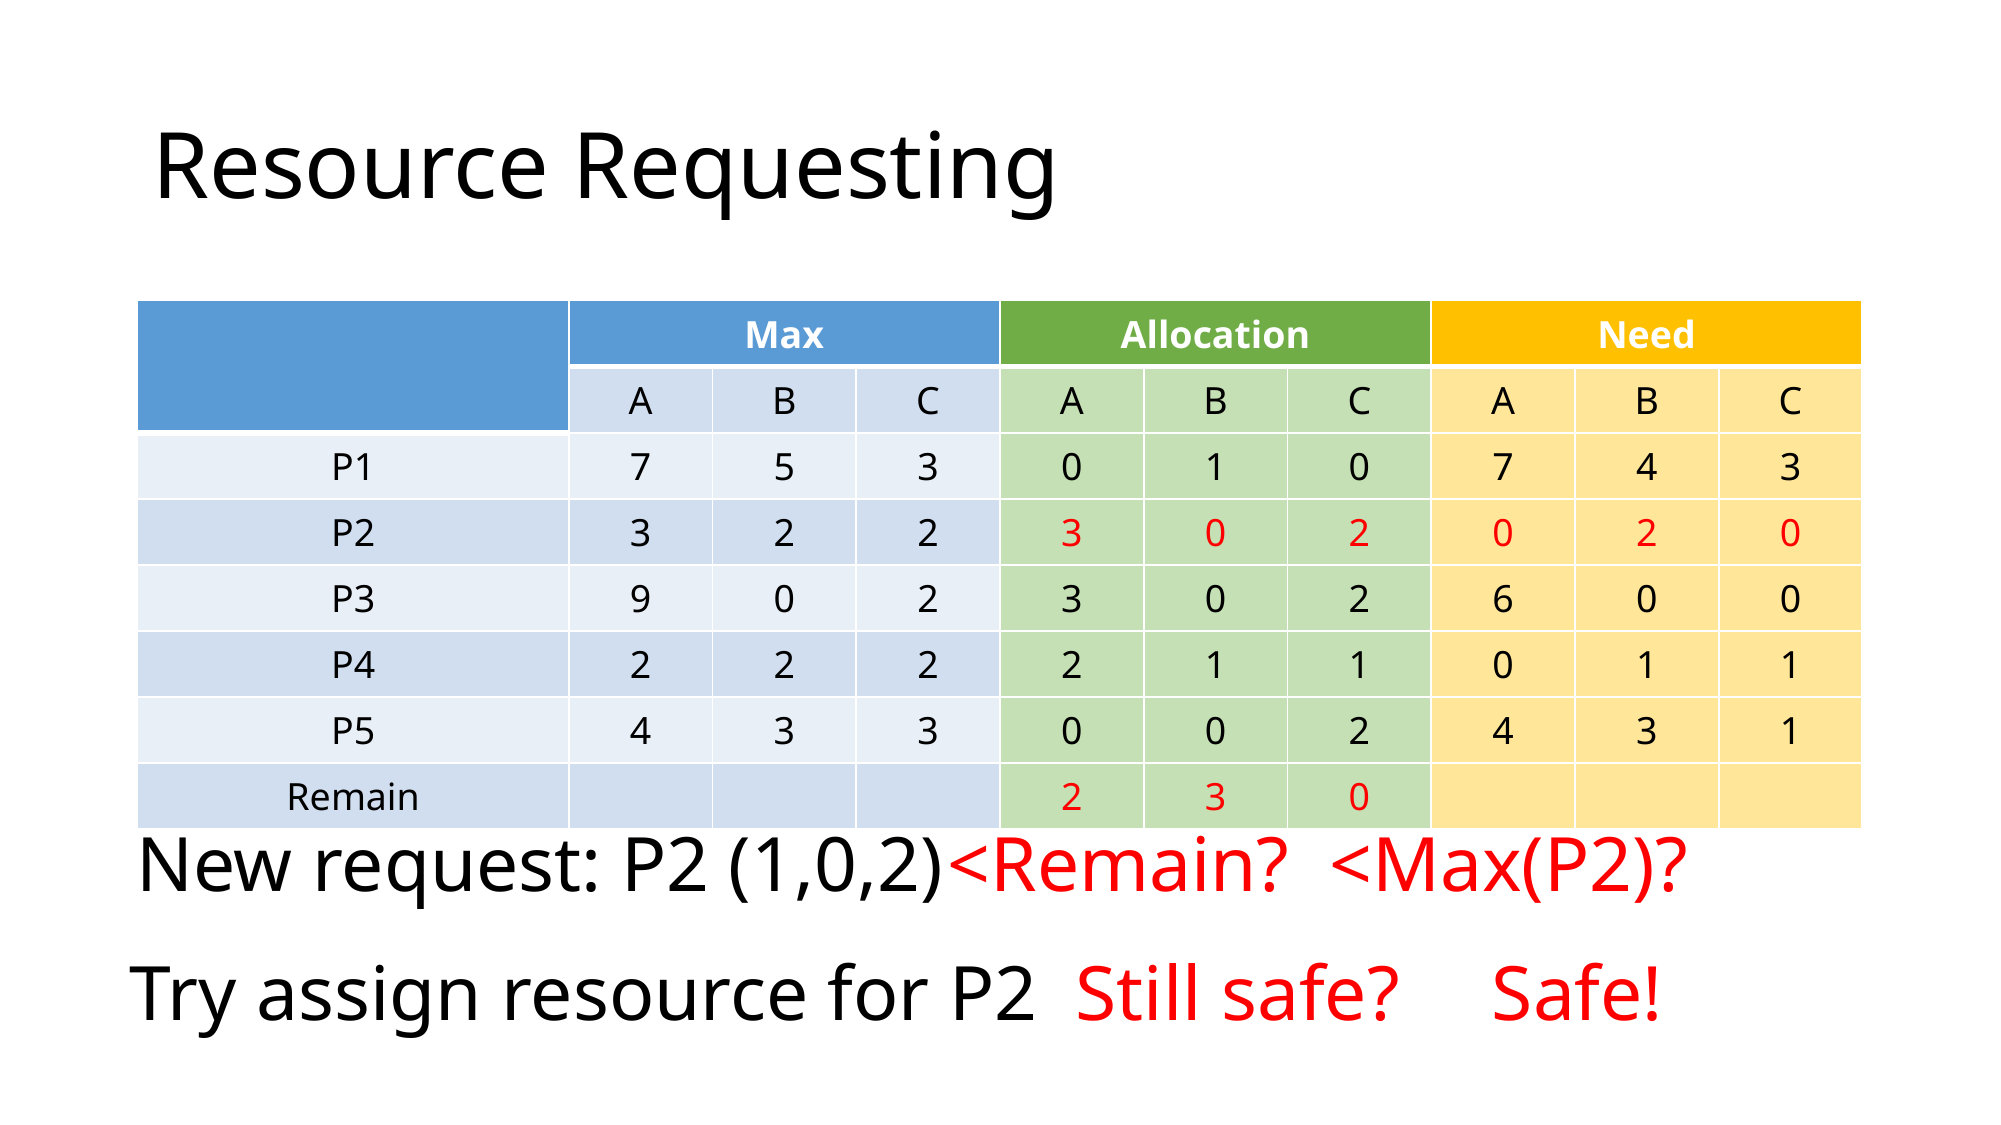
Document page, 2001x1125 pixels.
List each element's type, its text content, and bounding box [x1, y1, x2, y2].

table_cell A [1432, 369, 1574, 432]
table_cell [1432, 764, 1574, 808]
table_cell 0 [1001, 434, 1143, 498]
table_cell 2 [570, 632, 712, 696]
table_cell C [857, 369, 999, 432]
table_cell 3 [570, 500, 712, 564]
text_box Safe! [1476, 938, 1679, 1044]
table_cell [713, 764, 855, 808]
table_cell 3 [1145, 764, 1287, 808]
table_cell 2 [1288, 698, 1430, 762]
table_cell 3 [1576, 698, 1718, 762]
text_box <Max(P2)? [1314, 808, 1703, 914]
table_cell 2 [1001, 632, 1143, 696]
table_cell 3 [1720, 434, 1861, 498]
table_cell 7 [570, 434, 712, 498]
table_cell 0 [1288, 434, 1430, 498]
table_cell 3 [857, 434, 999, 498]
table_cell P2 [138, 500, 568, 564]
table_cell 1 [1288, 632, 1430, 696]
table_cell 0 [1720, 500, 1861, 564]
text_box New request: P2 (1,0,2) [121, 808, 932, 914]
table_cell C [1720, 369, 1861, 432]
table_cell 7 [1432, 434, 1574, 498]
table_cell 2 [1576, 500, 1718, 564]
table_cell 0 [1288, 764, 1430, 828]
table_cell 3 [713, 698, 855, 762]
table_cell 3 [1001, 500, 1143, 564]
table_cell 0 [1720, 566, 1861, 630]
table_cell 2 [857, 500, 999, 564]
text_box <Remain? [932, 808, 1305, 914]
table_cell 6 [1432, 566, 1574, 630]
table_cell B [1145, 369, 1287, 432]
table_header Allocation [1001, 301, 1430, 364]
table_cell [857, 764, 999, 808]
table_cell 1 [1145, 632, 1287, 696]
table_cell 2 [713, 632, 855, 696]
table_cell [1576, 764, 1718, 828]
table_header [138, 301, 568, 430]
table_cell P1 [138, 436, 568, 498]
table_cell 1 [1576, 632, 1718, 696]
table_cell 0 [1145, 500, 1287, 564]
title Resource Requesting [137, 59, 1863, 278]
table_header Need [1432, 301, 1861, 364]
table_cell 3 [857, 698, 999, 762]
table_cell 2 [1288, 566, 1430, 630]
table_cell C [1288, 369, 1430, 432]
table_cell 9 [570, 566, 712, 630]
table_cell A [1001, 369, 1143, 432]
table_cell 1 [1145, 434, 1287, 498]
table_cell P4 [138, 632, 568, 696]
table_cell 1 [1720, 632, 1861, 696]
table_cell B [1576, 369, 1718, 432]
table_cell 0 [1145, 698, 1287, 762]
table_cell 2 [1288, 500, 1430, 564]
table_cell P3 [138, 566, 568, 630]
table_cell 0 [1432, 500, 1574, 564]
table_cell A [570, 369, 712, 432]
table_cell 1 [1720, 698, 1861, 762]
table_cell [570, 764, 712, 808]
table_cell B [713, 369, 855, 432]
table_cell 0 [1001, 698, 1143, 762]
table_cell 0 [1576, 566, 1718, 630]
table_cell Remain [138, 764, 568, 808]
table_cell 3 [1001, 566, 1143, 630]
table_cell 2 [1001, 764, 1143, 808]
table_cell [1720, 764, 1861, 828]
table_header Max [570, 301, 999, 364]
table_cell P5 [138, 698, 568, 762]
table_cell 2 [857, 566, 999, 630]
table_cell 0 [713, 566, 855, 630]
text_box Try assign resource for P2 [114, 938, 1054, 1044]
table_cell 4 [570, 698, 712, 762]
table_cell 4 [1576, 434, 1718, 498]
table_cell 2 [857, 632, 999, 696]
table_cell 0 [1145, 566, 1287, 630]
table_cell 0 [1432, 632, 1574, 696]
table_cell 4 [1432, 698, 1574, 762]
table_cell 2 [713, 500, 855, 564]
table_cell 5 [713, 434, 855, 498]
text_box Still safe? [1060, 938, 1415, 1044]
